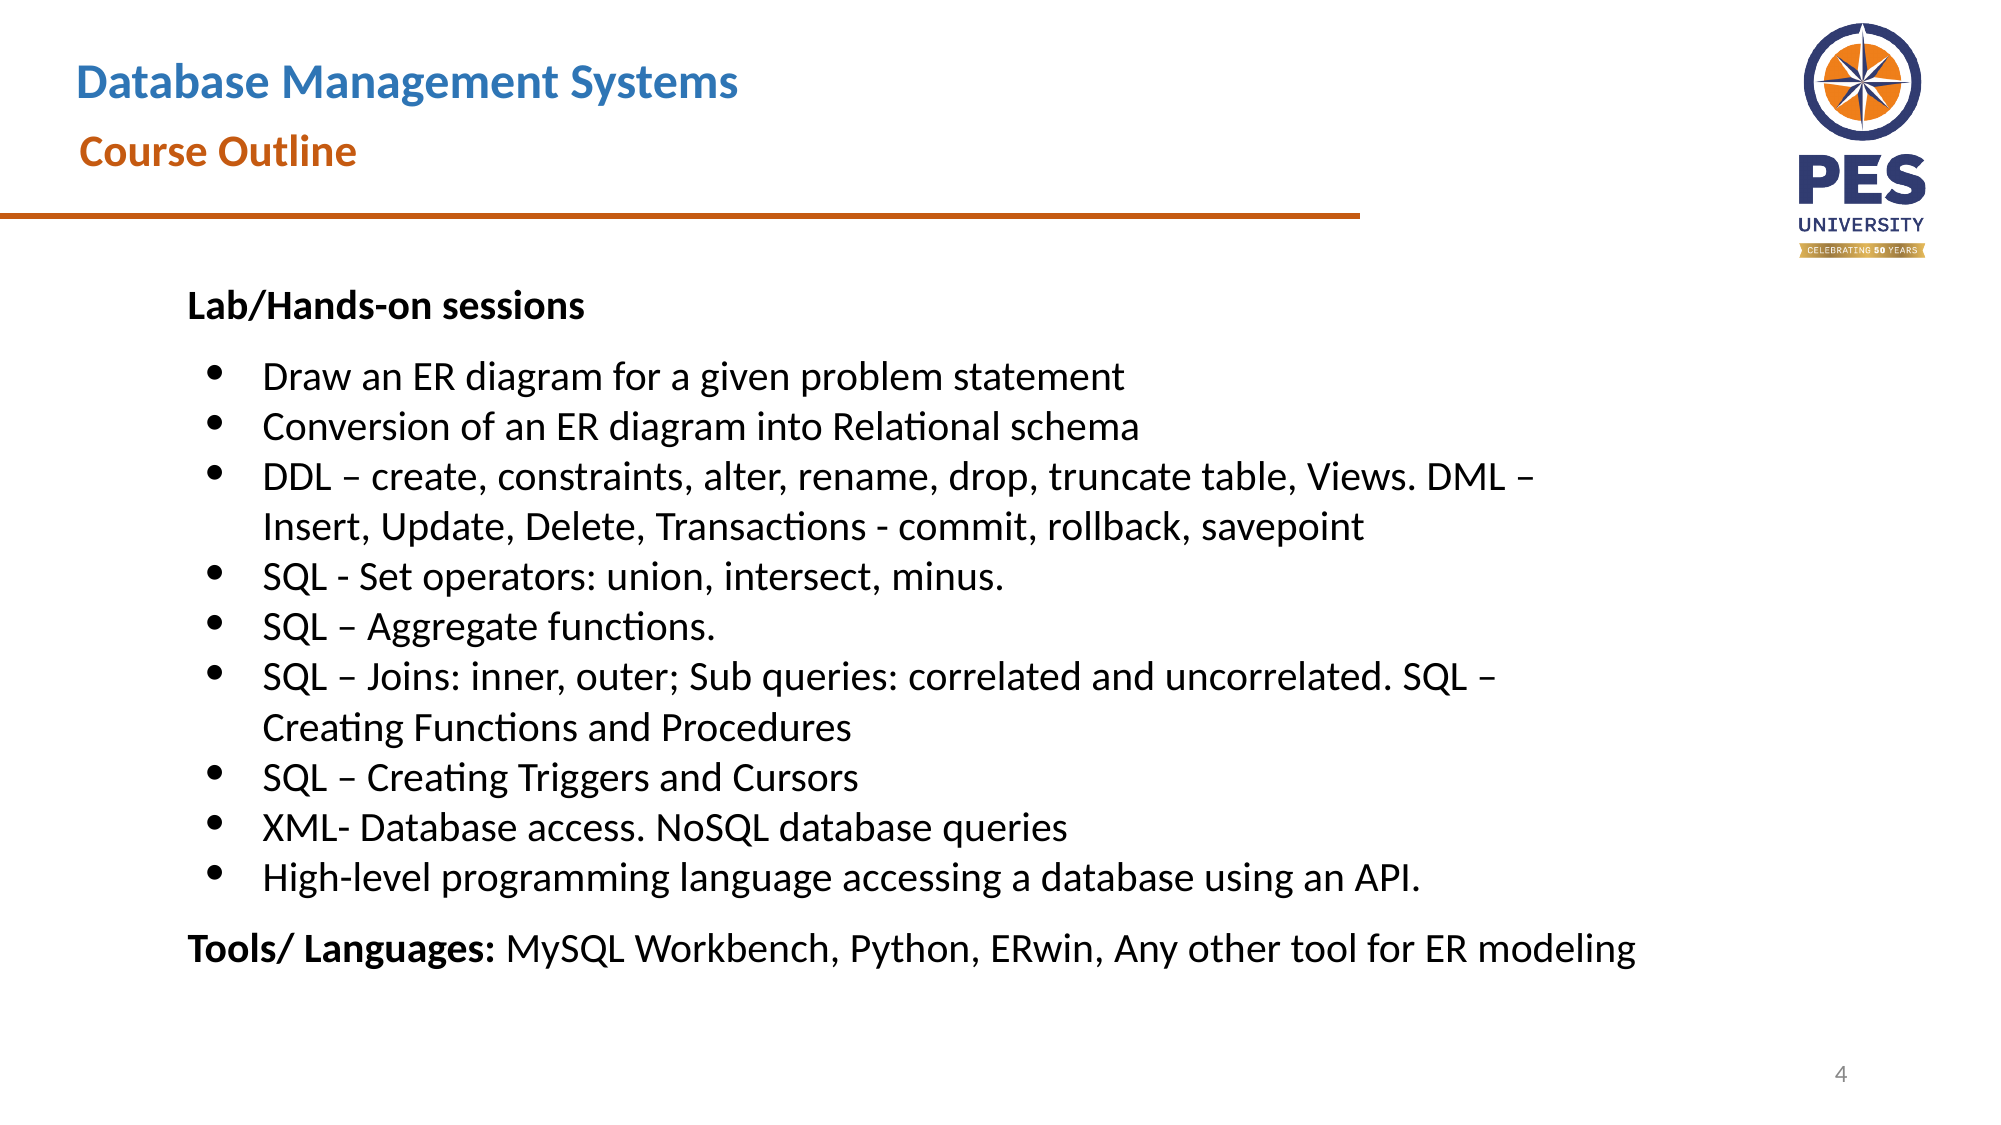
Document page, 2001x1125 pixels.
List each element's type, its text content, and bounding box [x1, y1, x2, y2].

list Lab/Hands-on sessions Draw an ER diagram for a given problem statement Conversion of an ER diagram into Relational schema DDL – create, constraints, alter, rename, drop, truncate table, Views. DML – Insert, Update, Delete, Transactions - commit, rollback, savepoint SQL - Set operators: union, intersect, minus. SQL – Aggregate functions. SQL – Joins: inner, outer; Sub queries: correlated and uncorrelated. SQL – Creating Functions and Procedures SQL – Creating Triggers and Cursors XML- Database access. NoSQL database queries High-level programming language accessing a database using an API. Tools/ Languages: MySQL Workbench, Python, ERwin, Any other tool for ER modeling [172, 270, 1663, 984]
text_box [64, 242, 1295, 1012]
slide_number ‹#› [1412, 1042, 1863, 1103]
picture [1799, 23, 1926, 258]
title Course Outline [64, 117, 1334, 186]
